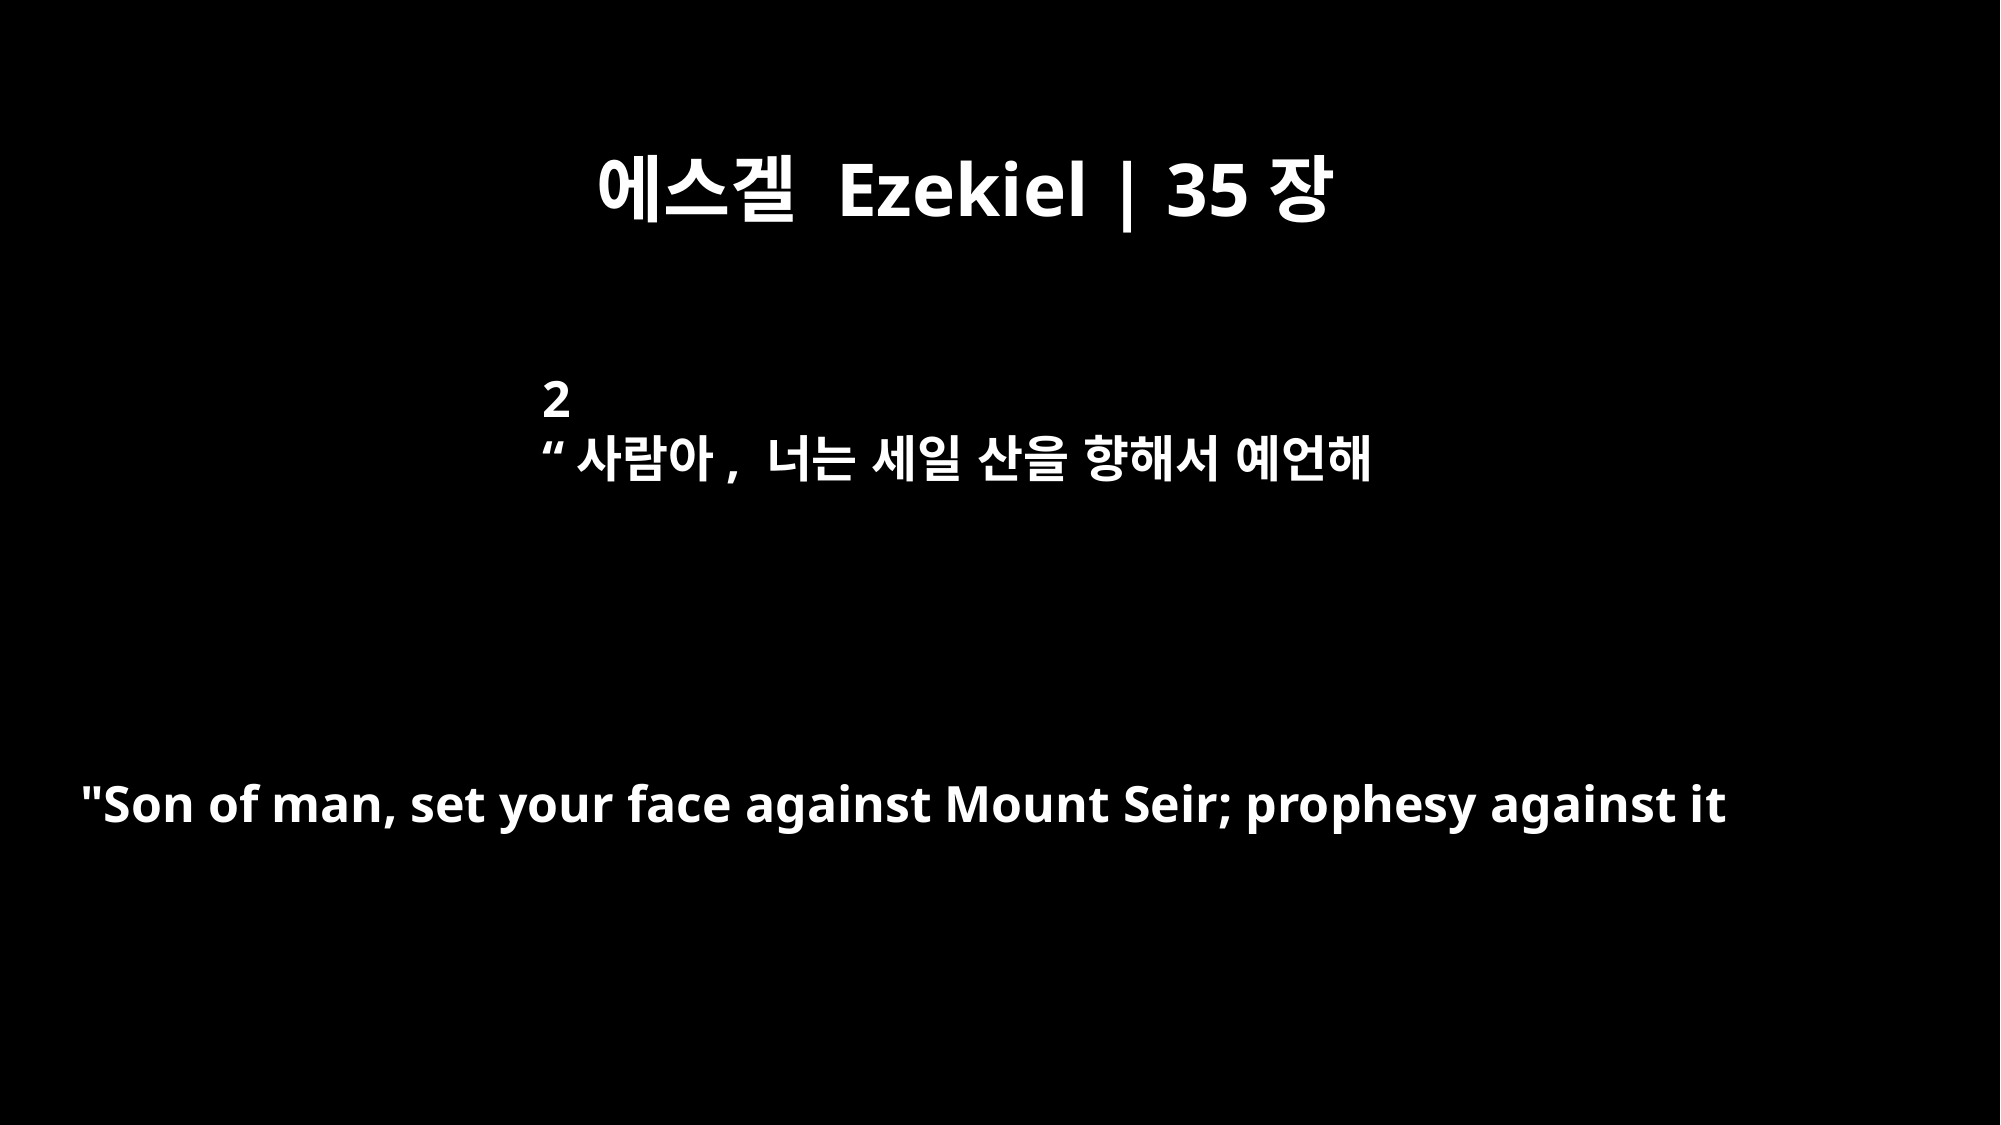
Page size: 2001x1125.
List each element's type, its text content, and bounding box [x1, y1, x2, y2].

text_box 2 “사람아, 너는 세일 산을 향해서 예언해 [527, 359, 1390, 495]
text_box "Son of man, set your face against Mount Seir; prophesy against it [65, 764, 1743, 840]
text_box 에스겔 Ezekiel | 35장 [581, 136, 1351, 239]
